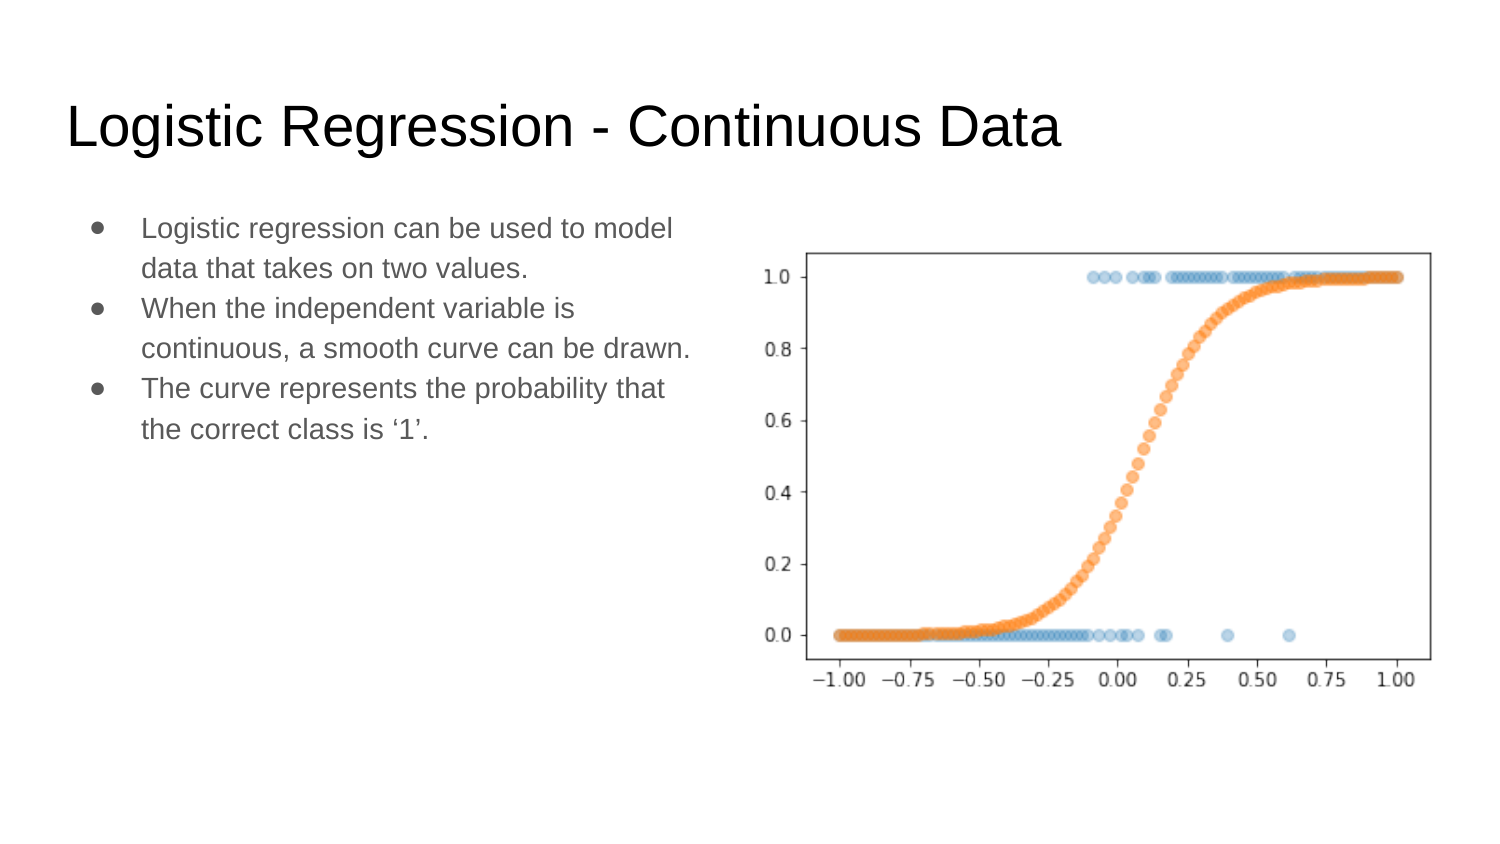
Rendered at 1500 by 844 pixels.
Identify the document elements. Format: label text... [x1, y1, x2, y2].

picture [749, 234, 1450, 705]
title Logistic Regression - Continuous Data [51, 72, 1449, 167]
list Logistic regression can be used to model data that takes on two values. When the independent variable is continuous, a smooth curve can be drawn. The curve represents the probability that the correct class is ‘1’. [51, 189, 708, 750]
